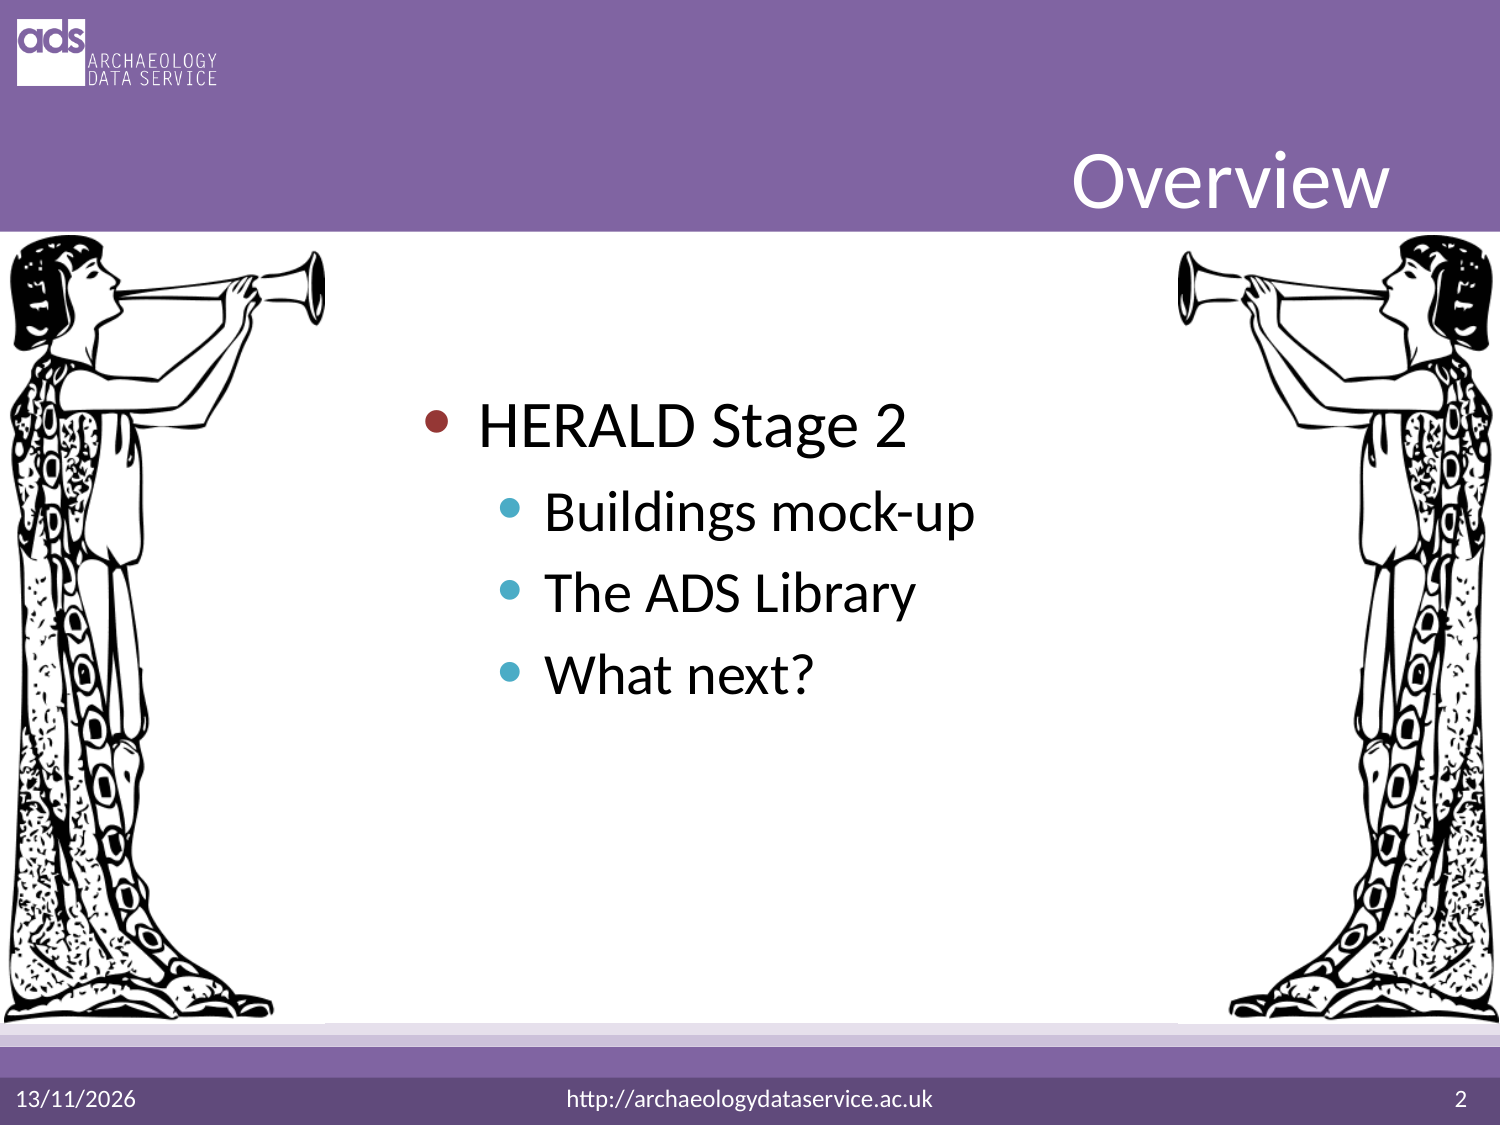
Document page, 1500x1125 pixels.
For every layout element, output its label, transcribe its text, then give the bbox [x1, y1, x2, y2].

footer http://archaeologydataservice.ac.uk [512, 1042, 988, 1103]
picture [1178, 235, 1500, 1024]
title Overview [75, 45, 1425, 233]
list HERALD Stage 2 Buildings mock-up The ADS Library What next? [407, 373, 1128, 894]
picture [17, 19, 219, 86]
picture [4, 235, 326, 1024]
